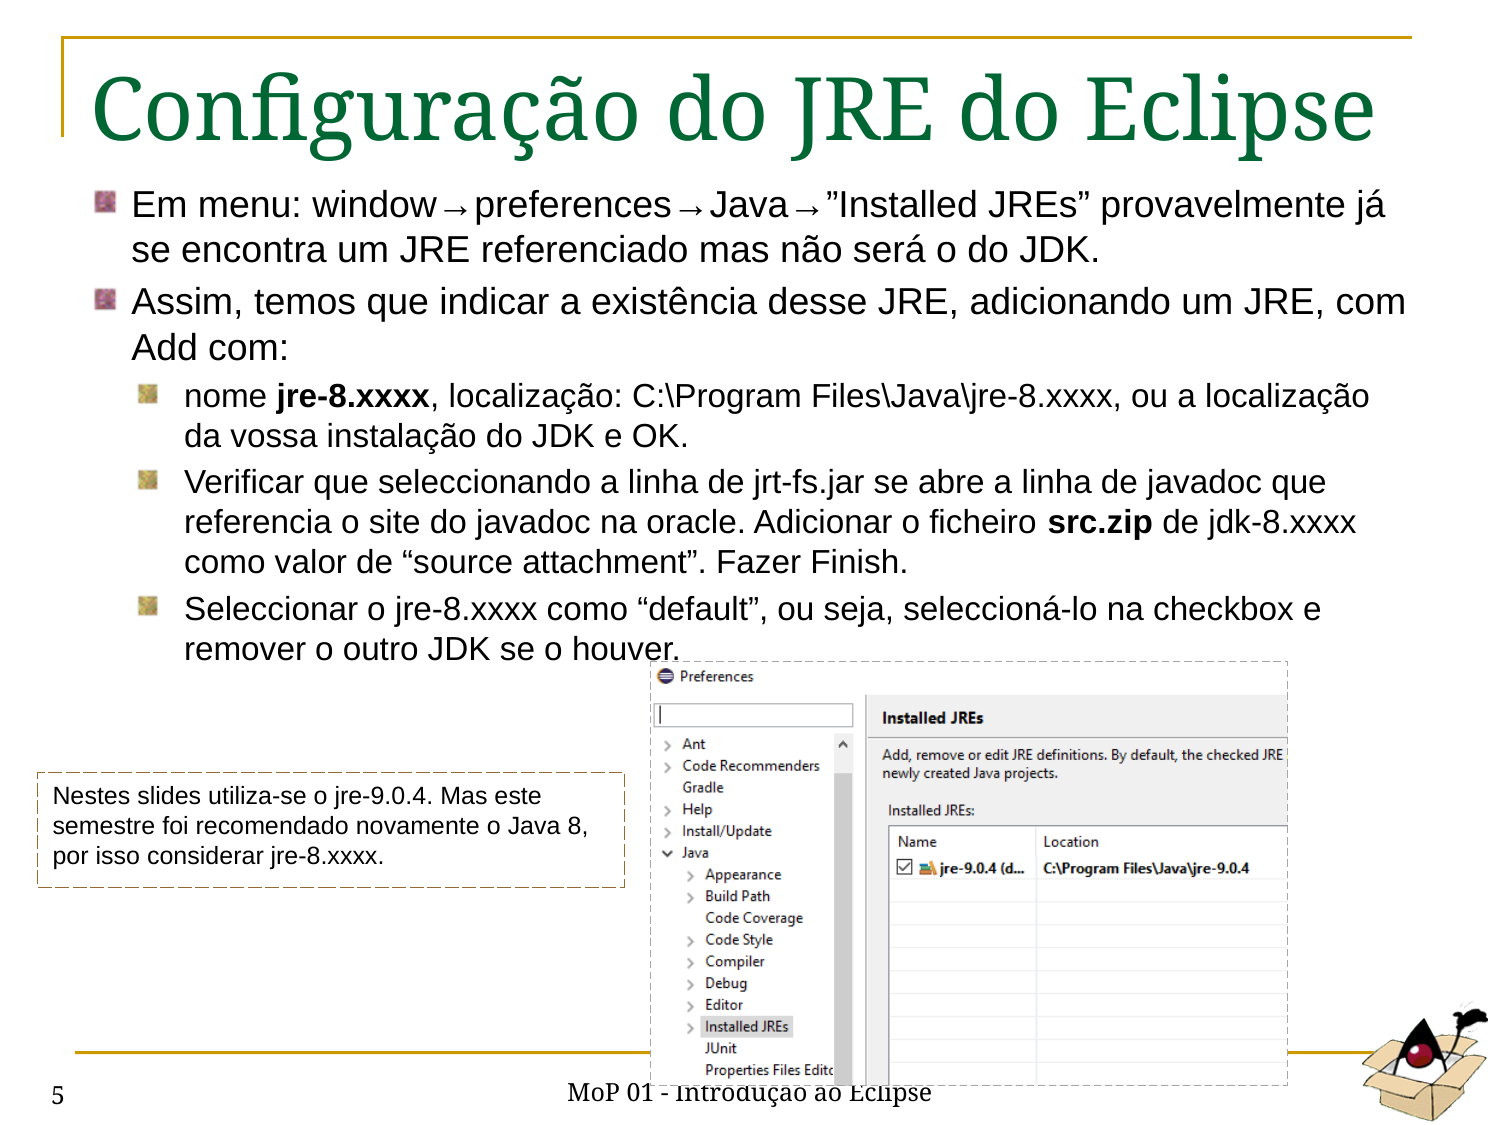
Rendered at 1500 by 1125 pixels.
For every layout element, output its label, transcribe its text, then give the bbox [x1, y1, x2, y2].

picture [90, 284, 122, 316]
picture [134, 592, 163, 621]
title Configuração do JRE do Eclipse [75, 45, 1425, 172]
text_box Nestes slides utiliza-se o jre-9.0.4. Mas este semestre foi recomendado novamente o Java 8, por isso considerar jre-8.xxxx. [37, 772, 625, 888]
picture [649, 661, 1288, 1086]
picture [134, 466, 163, 495]
picture [134, 380, 163, 409]
list Em menu: window→preferences→Java→”Installed JREs” provavelmente já se encontra um JRE referenciado mas não será o do JDK. Assim, temos que indicar a existência desse JRE, adicionando um JRE, com Add com: nome jre-8.xxxx, localização: C:\Program Files\Java\jre-8.xxxx, ou a localização da vossa instalação do JDK e OK. Verificar que seleccionando a linha de jrt-fs.jar se abre a linha de javadoc que referencia o site do javadoc na oracle. Adicionar o ficheiro src.zip de jdk-8.xxxx como valor de “source attachment”. Fazer Finish. Seleccionar o jre-8.xxxx como “default”, ou seja, seleccioná-lo na checkbox e remover o outro JDK se o houver. [75, 172, 1425, 988]
picture [90, 186, 122, 219]
footer MoP 01 - Introdução ao Eclipse [512, 1064, 988, 1118]
picture [1362, 999, 1488, 1122]
